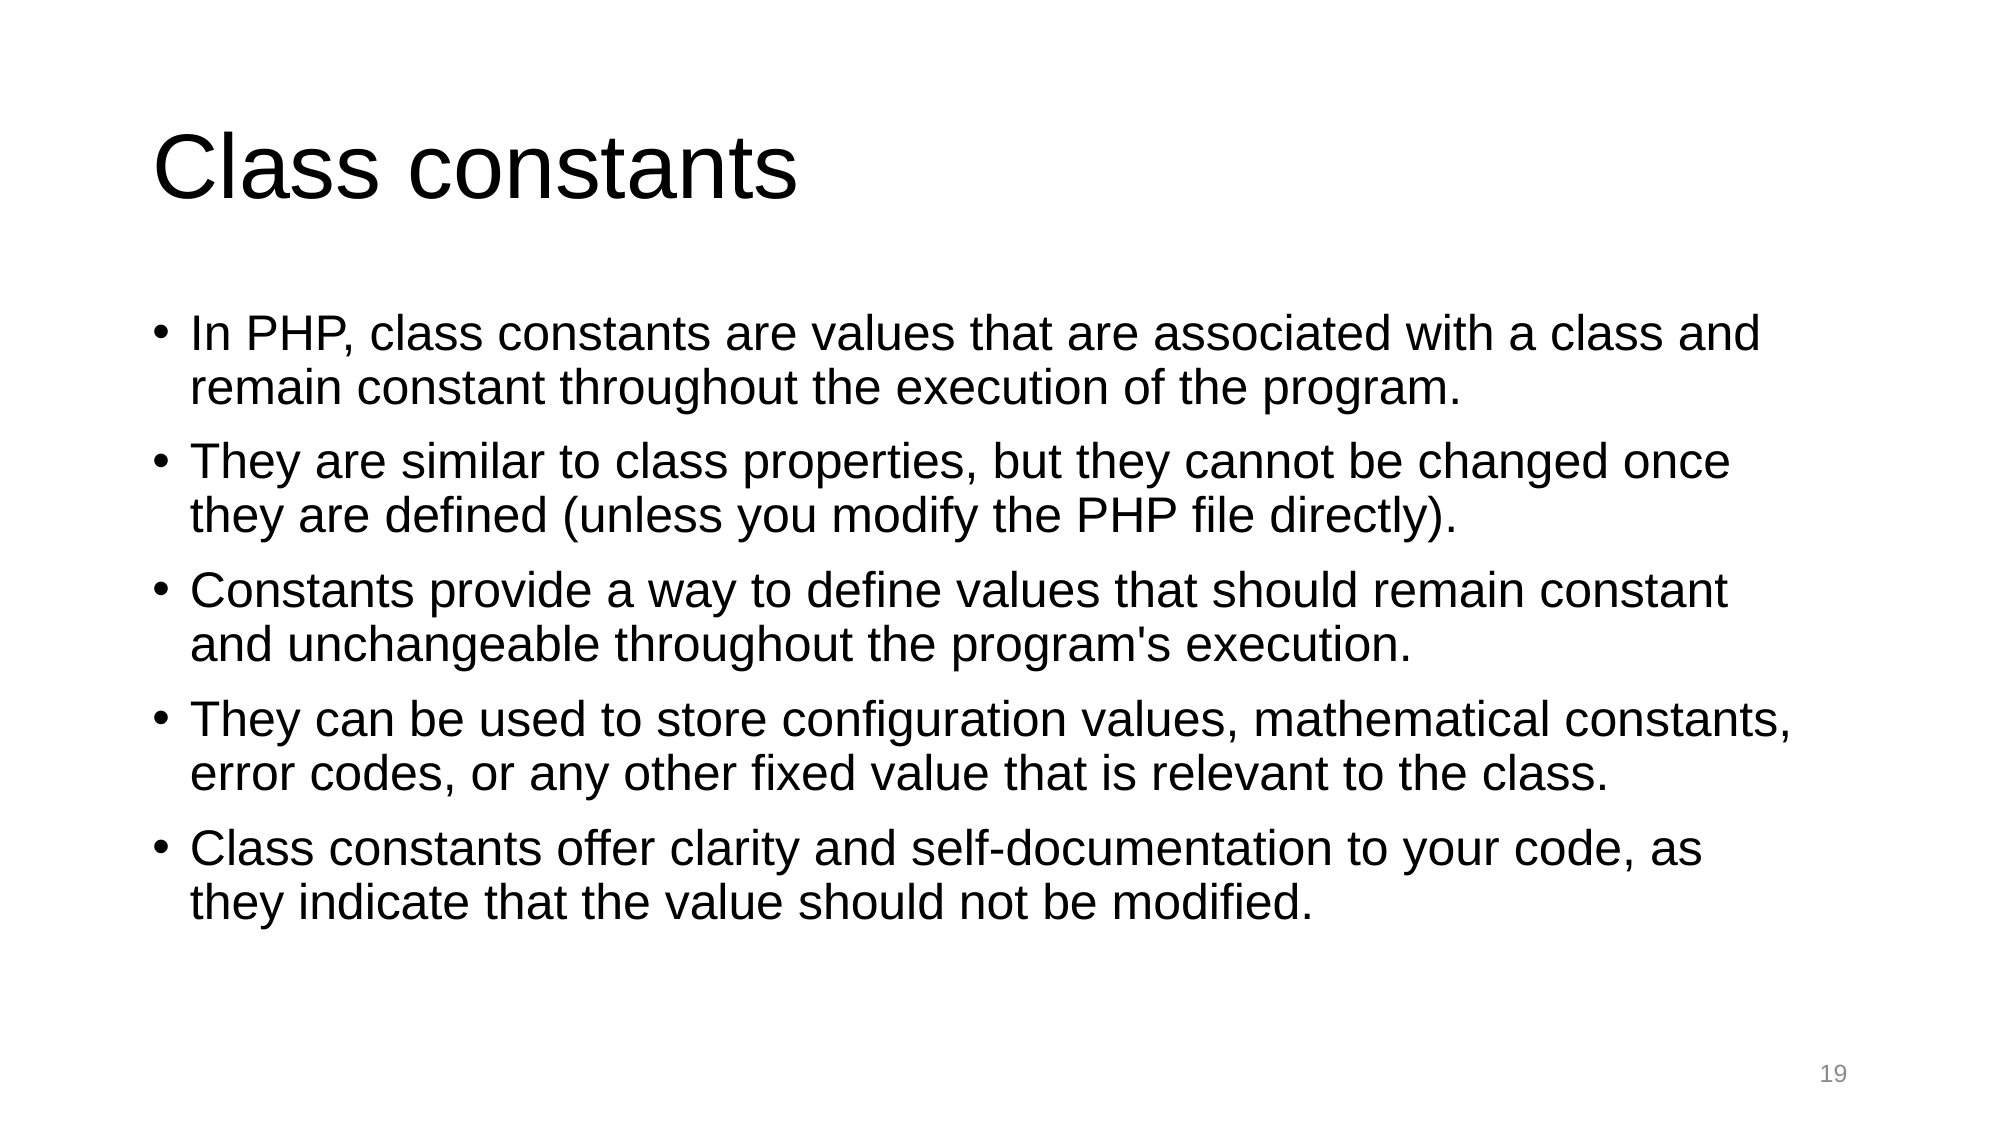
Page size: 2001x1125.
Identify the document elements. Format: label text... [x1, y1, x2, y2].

list In PHP, class constants are values that are associated with a class and remain constant throughout the execution of the program. They are similar to class properties, but they cannot be changed once they are defined (unless you modify the PHP file directly). Constants provide a way to define values that should remain constant and unchangeable throughout the program's execution. They can be used to store configuration values, mathematical constants, error codes, or any other fixed value that is relevant to the class. Class constants offer clarity and self-documentation to your code, as they indicate that the value should not be modified. [137, 299, 1814, 1014]
slide_number 19 [1412, 1042, 1863, 1103]
title Class constants [137, 59, 1863, 278]
